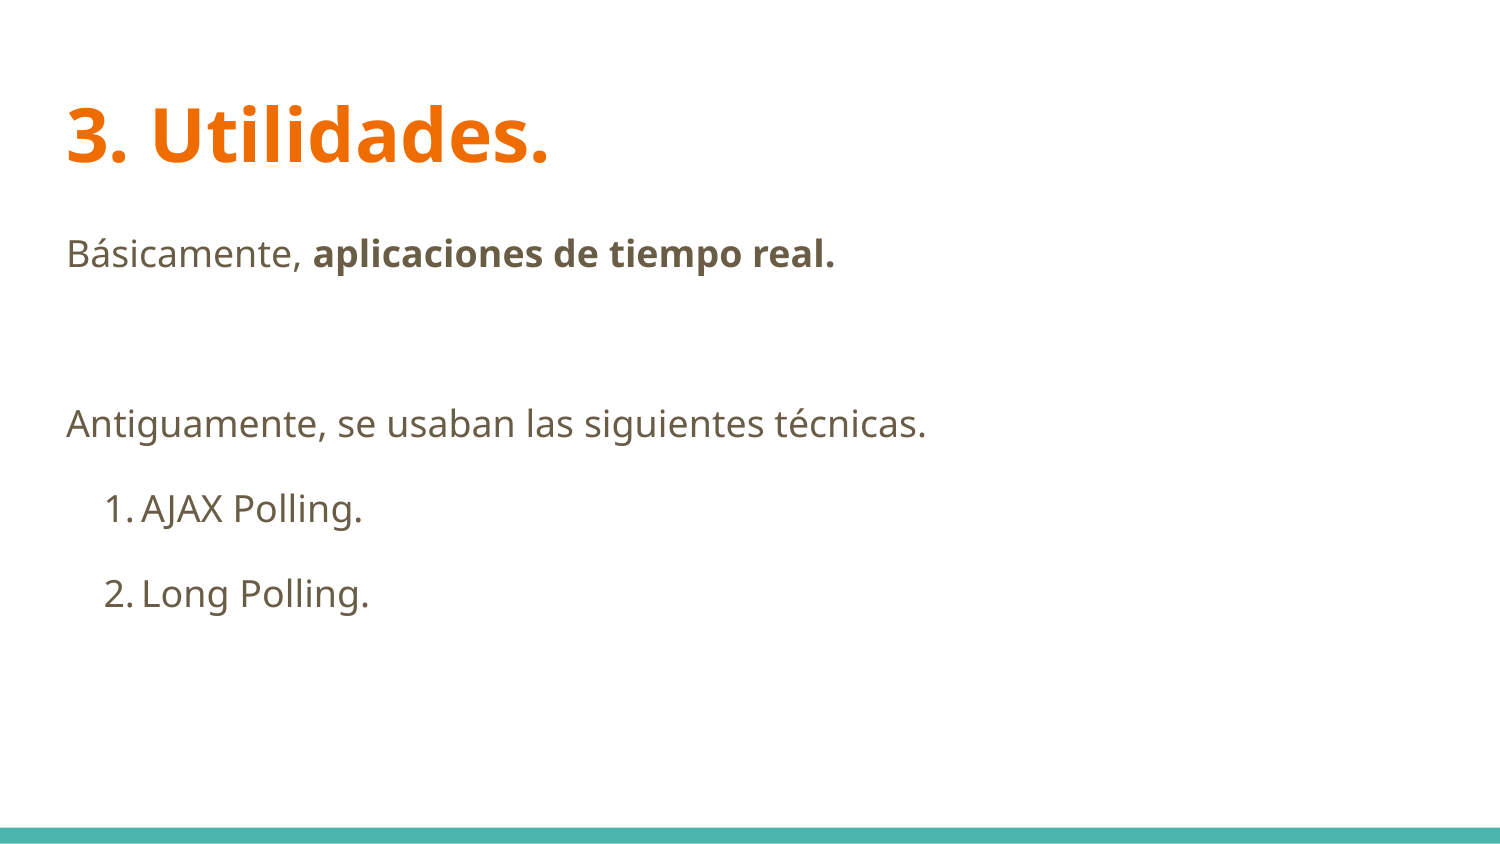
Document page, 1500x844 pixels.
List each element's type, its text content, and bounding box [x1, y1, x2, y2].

list Básicamente, aplicaciones de tiempo real. Antiguamente, se usaban las siguientes técnicas. AJAX Polling. Long Polling. [51, 207, 1449, 750]
title 3. Utilidades. [51, 72, 1449, 189]
